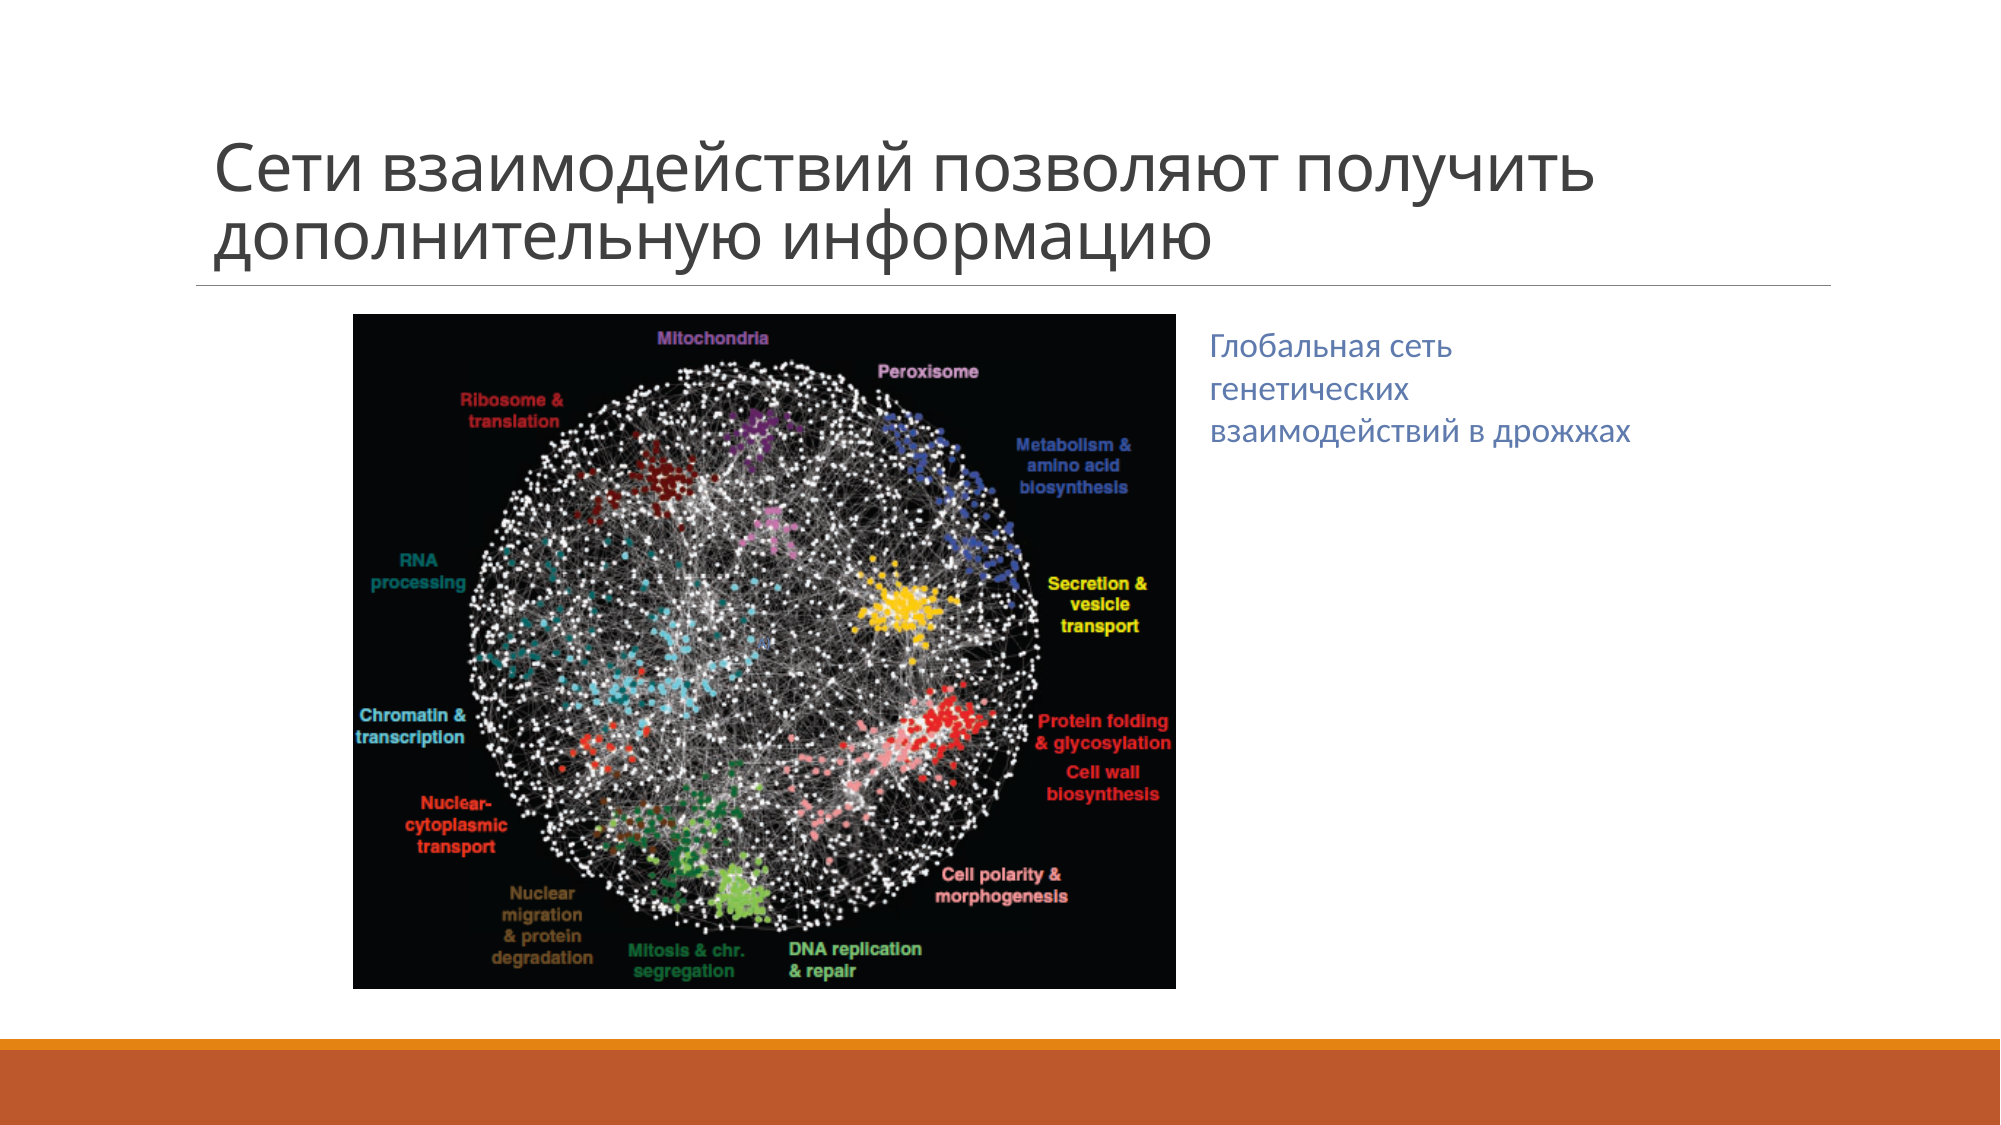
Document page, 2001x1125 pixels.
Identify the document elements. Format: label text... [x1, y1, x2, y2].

picture [352, 314, 1176, 989]
title Сети взаимодействий позволяют получить дополнительную информацию [199, 102, 1647, 281]
text_box Глобальная сеть генетических взаимодействий в дрожжах [1202, 314, 1647, 458]
